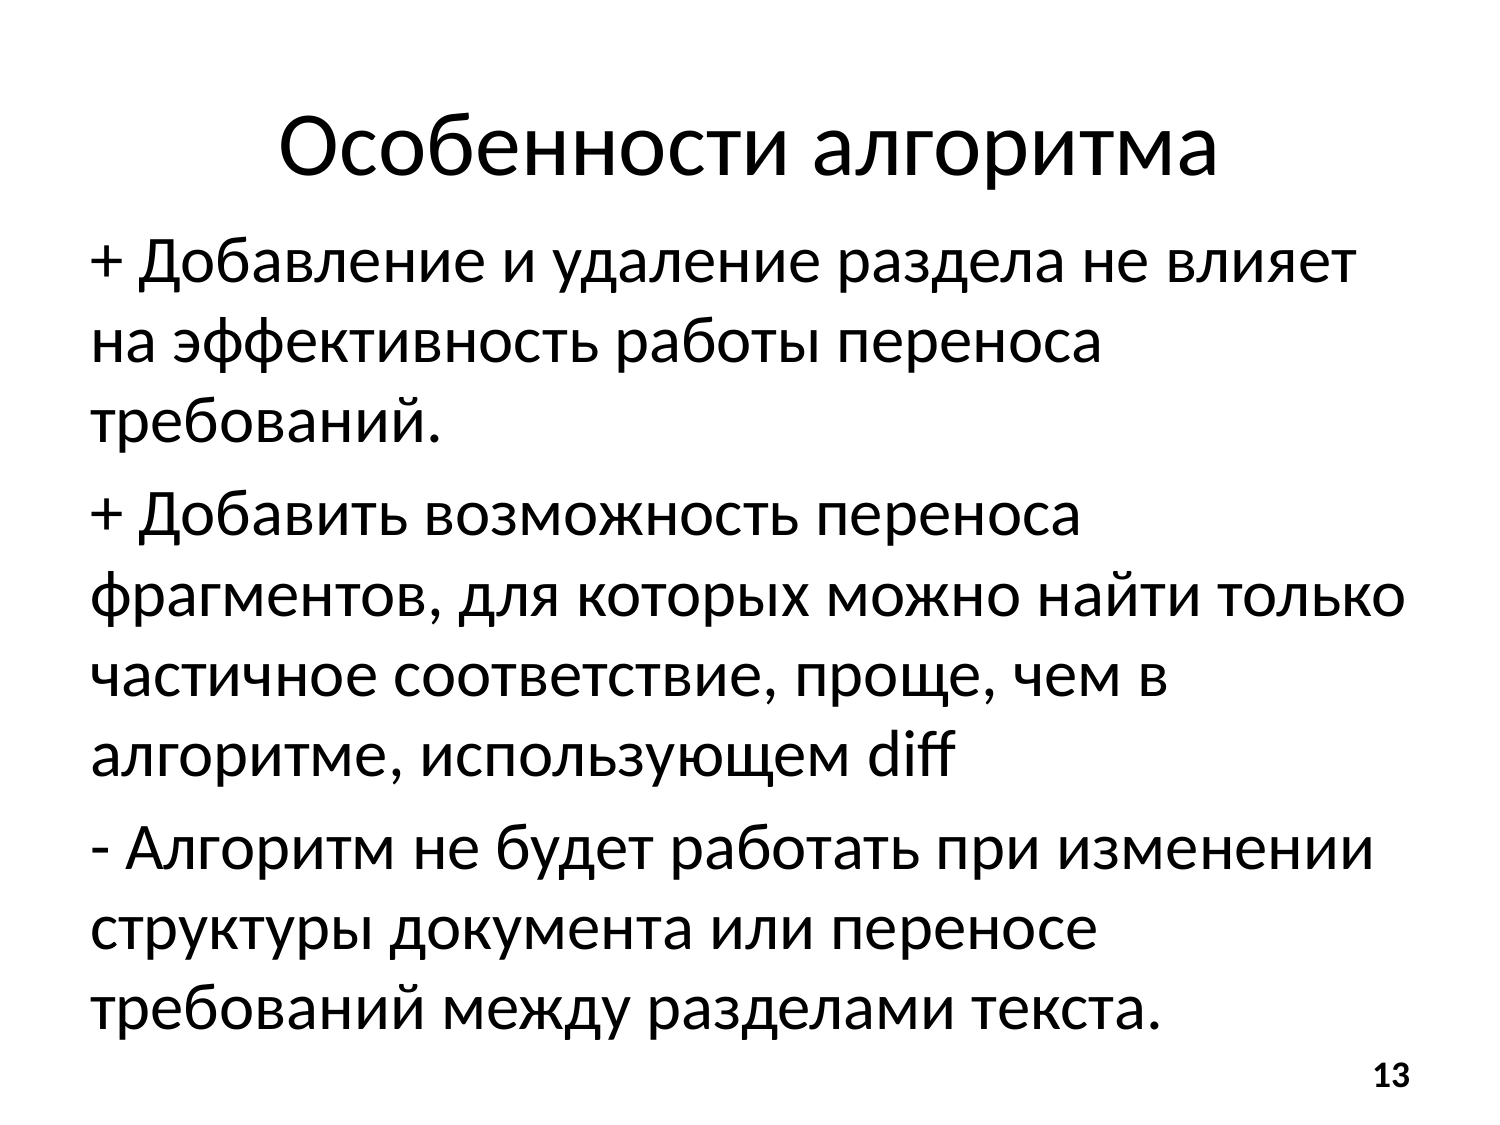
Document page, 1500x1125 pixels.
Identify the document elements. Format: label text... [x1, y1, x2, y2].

slide_number 13 [1074, 1042, 1425, 1103]
list + Добавление и удаление раздела не влияет на эффективность работы переноса требований. + Добавить возможность переноса фрагментов, для которых можно найти только частичное соответствие, проще, чем в алгоритме, использующем diff - Алгоритм не будет работать при изменении структуры документа или переносе требований между разделами текста. [75, 208, 1425, 1083]
title Особенности алгоритма [75, 45, 1425, 208]
